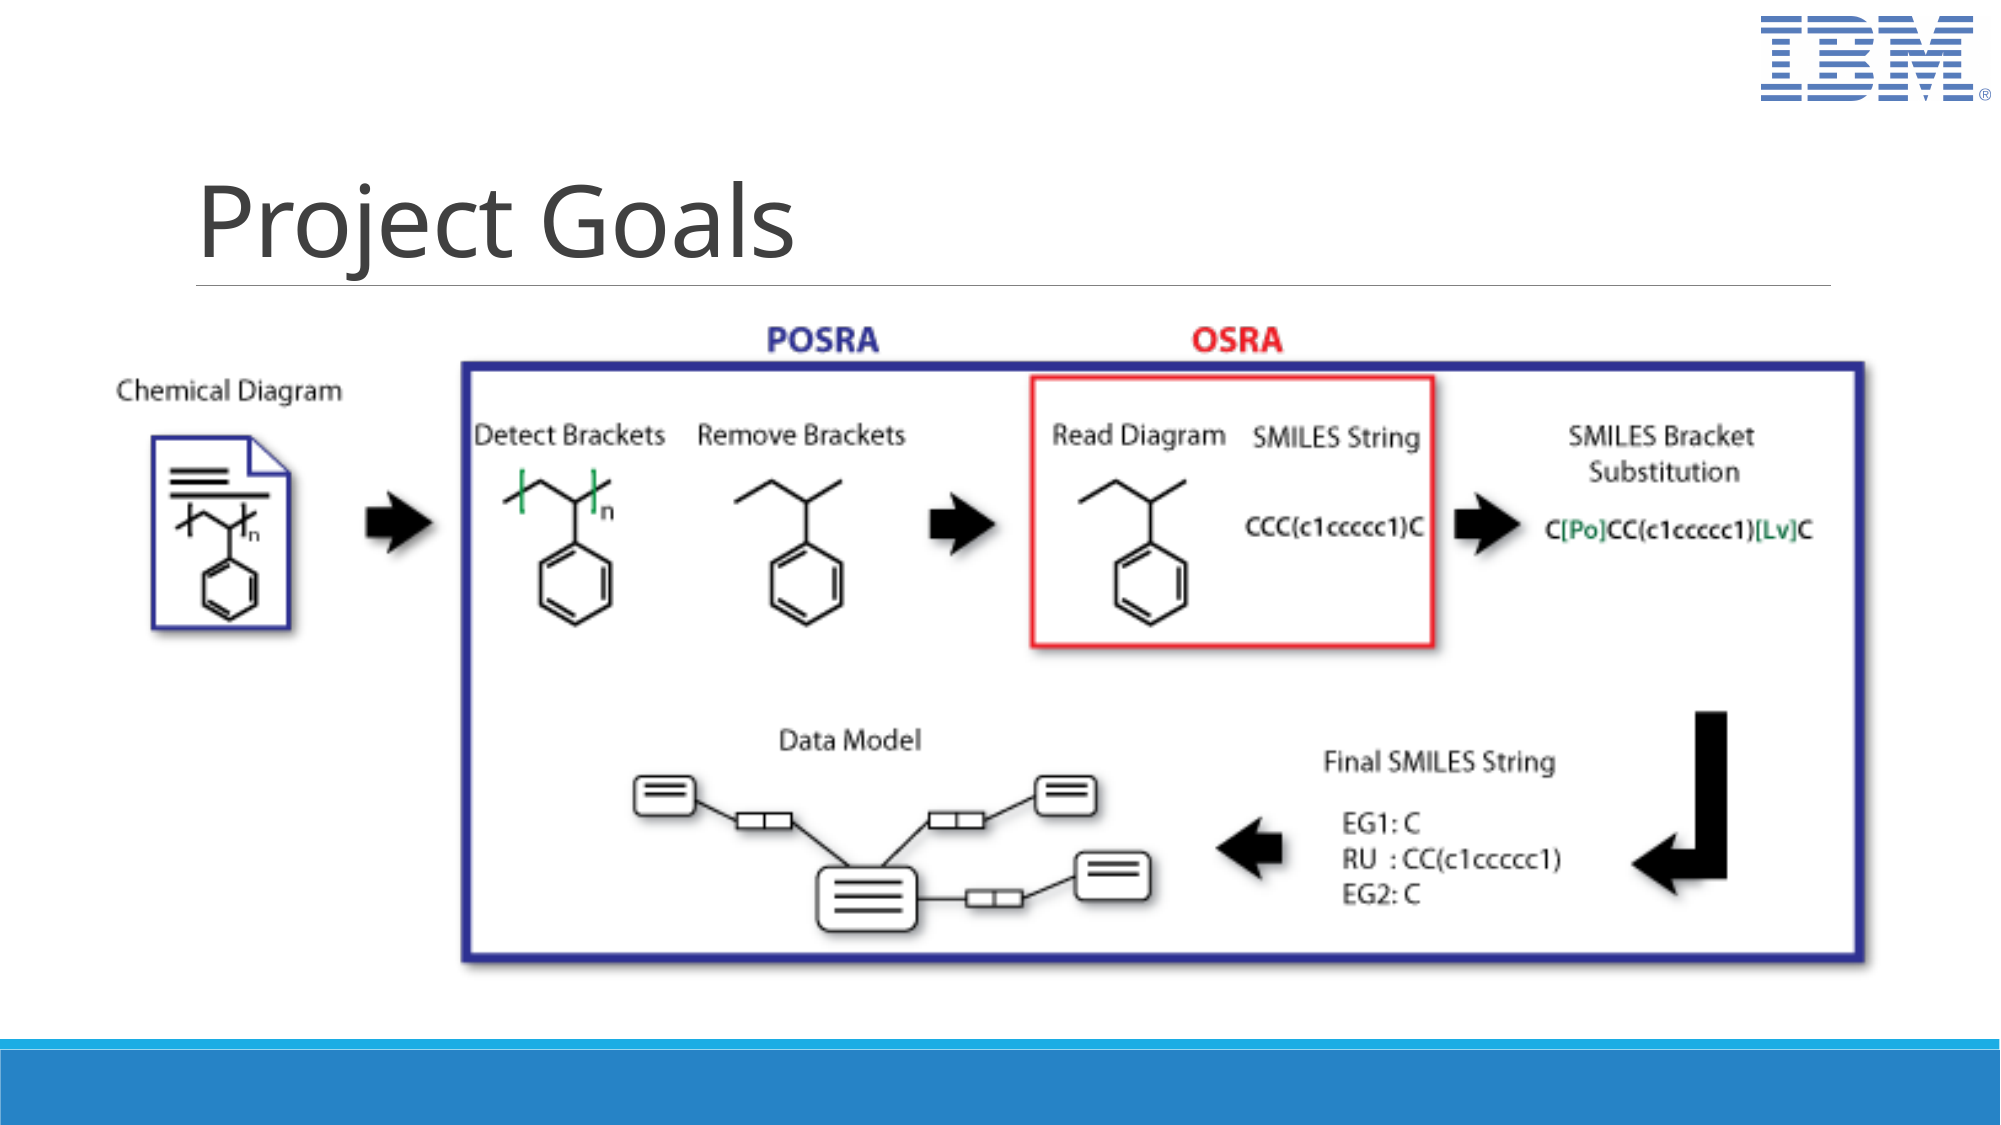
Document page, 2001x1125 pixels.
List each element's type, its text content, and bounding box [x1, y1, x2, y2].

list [73, 239, 1900, 1000]
title Project Goals [180, 47, 1830, 237]
picture [1760, 15, 1992, 102]
